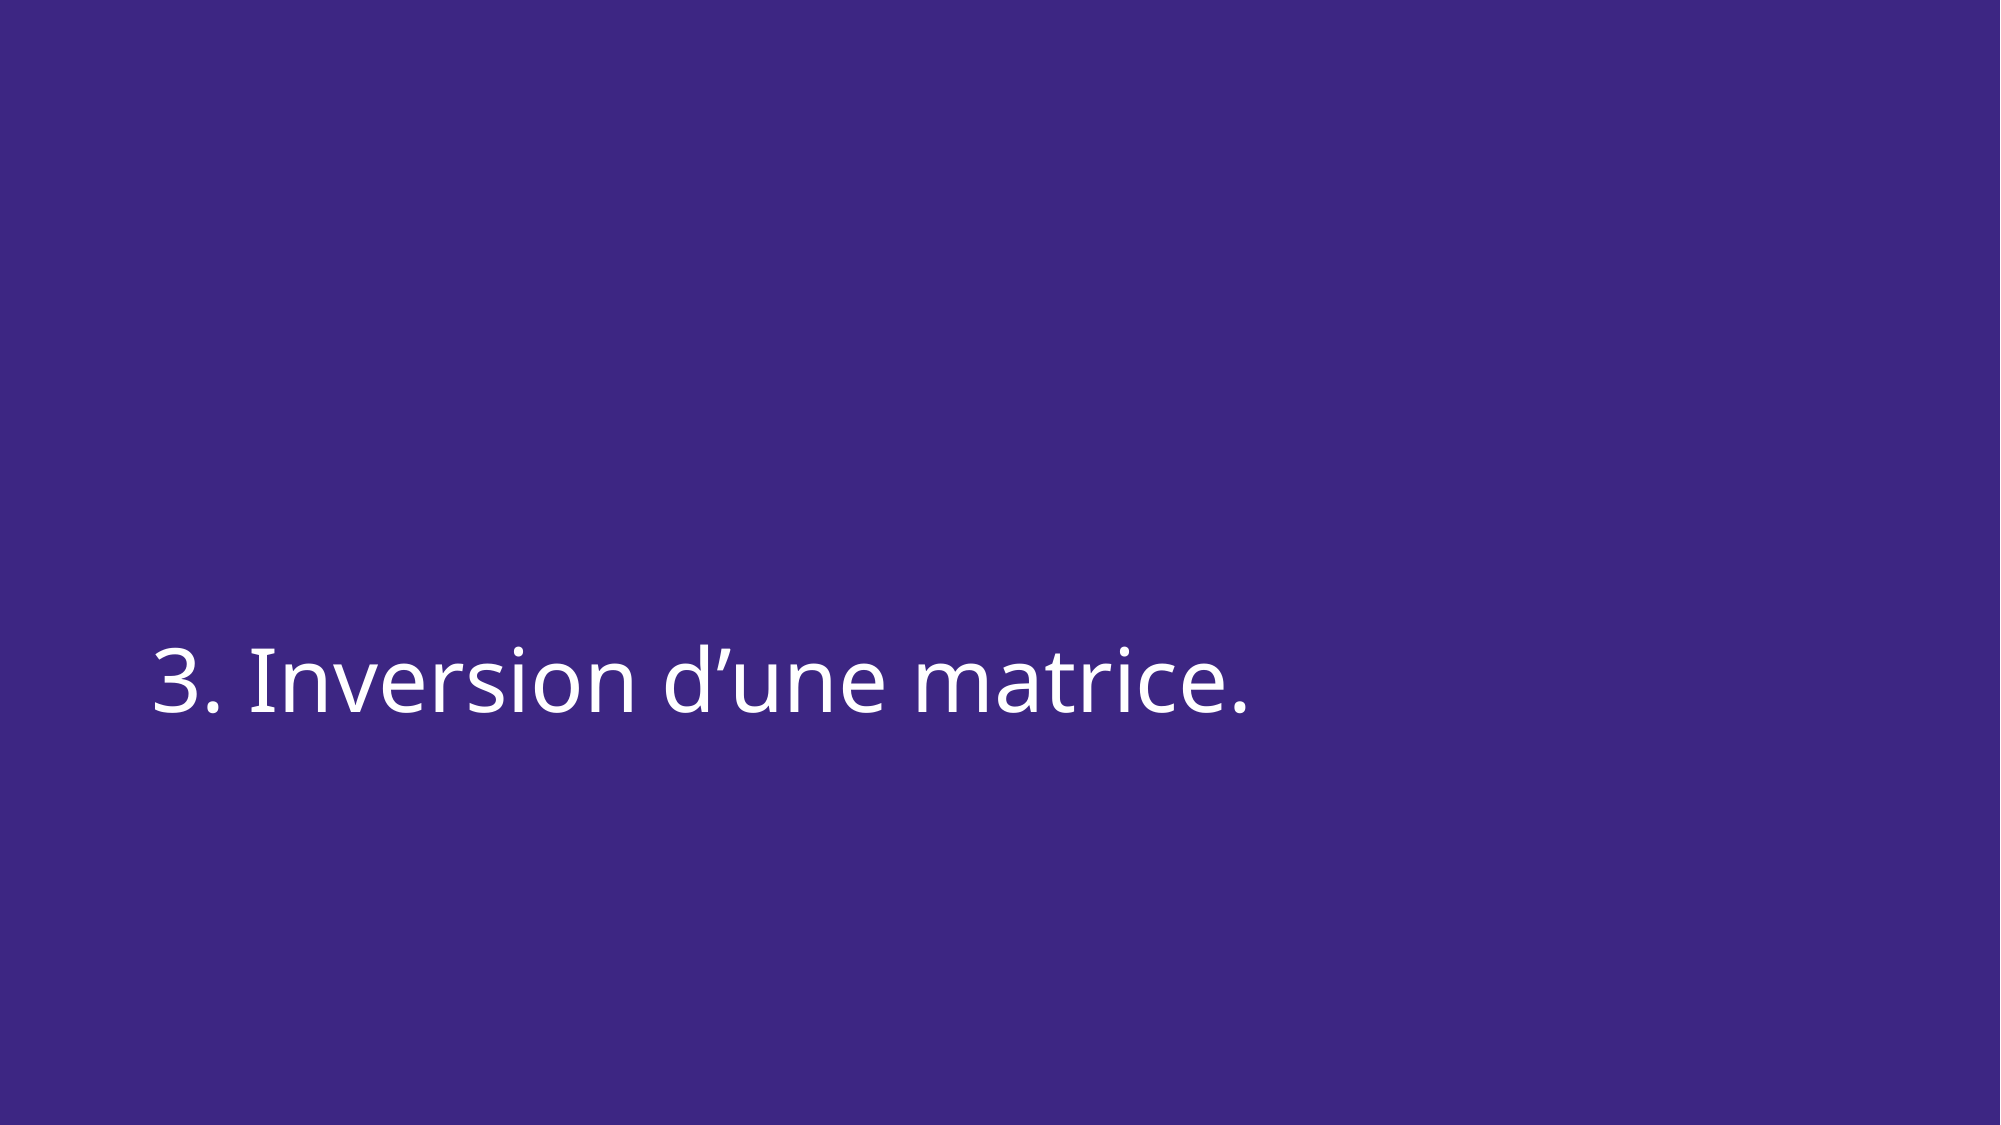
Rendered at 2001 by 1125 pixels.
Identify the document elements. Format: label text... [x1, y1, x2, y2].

text_box 3. Inversion d’une matrice. [136, 280, 1862, 749]
